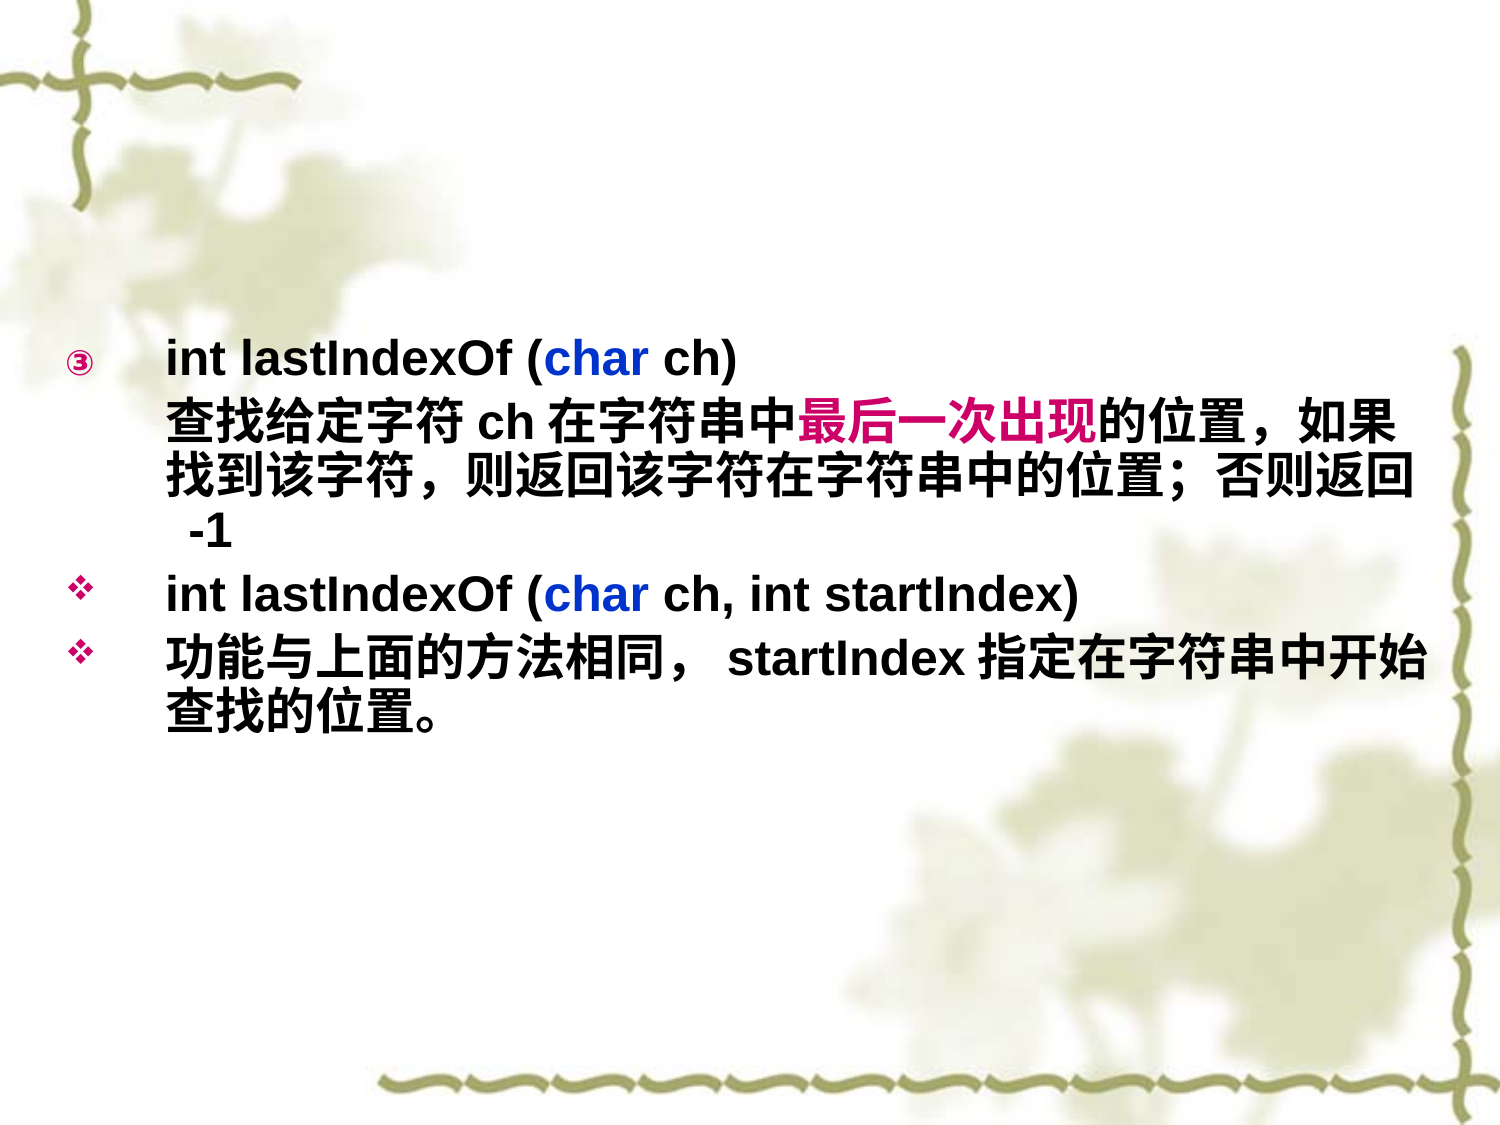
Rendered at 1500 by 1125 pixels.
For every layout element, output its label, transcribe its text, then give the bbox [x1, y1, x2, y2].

picture [0, 0, 1500, 1125]
list int lastIndexOf (char ch) 查找给定字符ch在字符串中最后一次出现的位置，如果找到该字符，则返回该字符在字符串中的位置；否则返回 -1 int lastIndexOf (char ch, int startIndex) 功能与上面的方法相同，startIndex指定在字符串中开始查找的位置。 [49, 324, 1460, 963]
